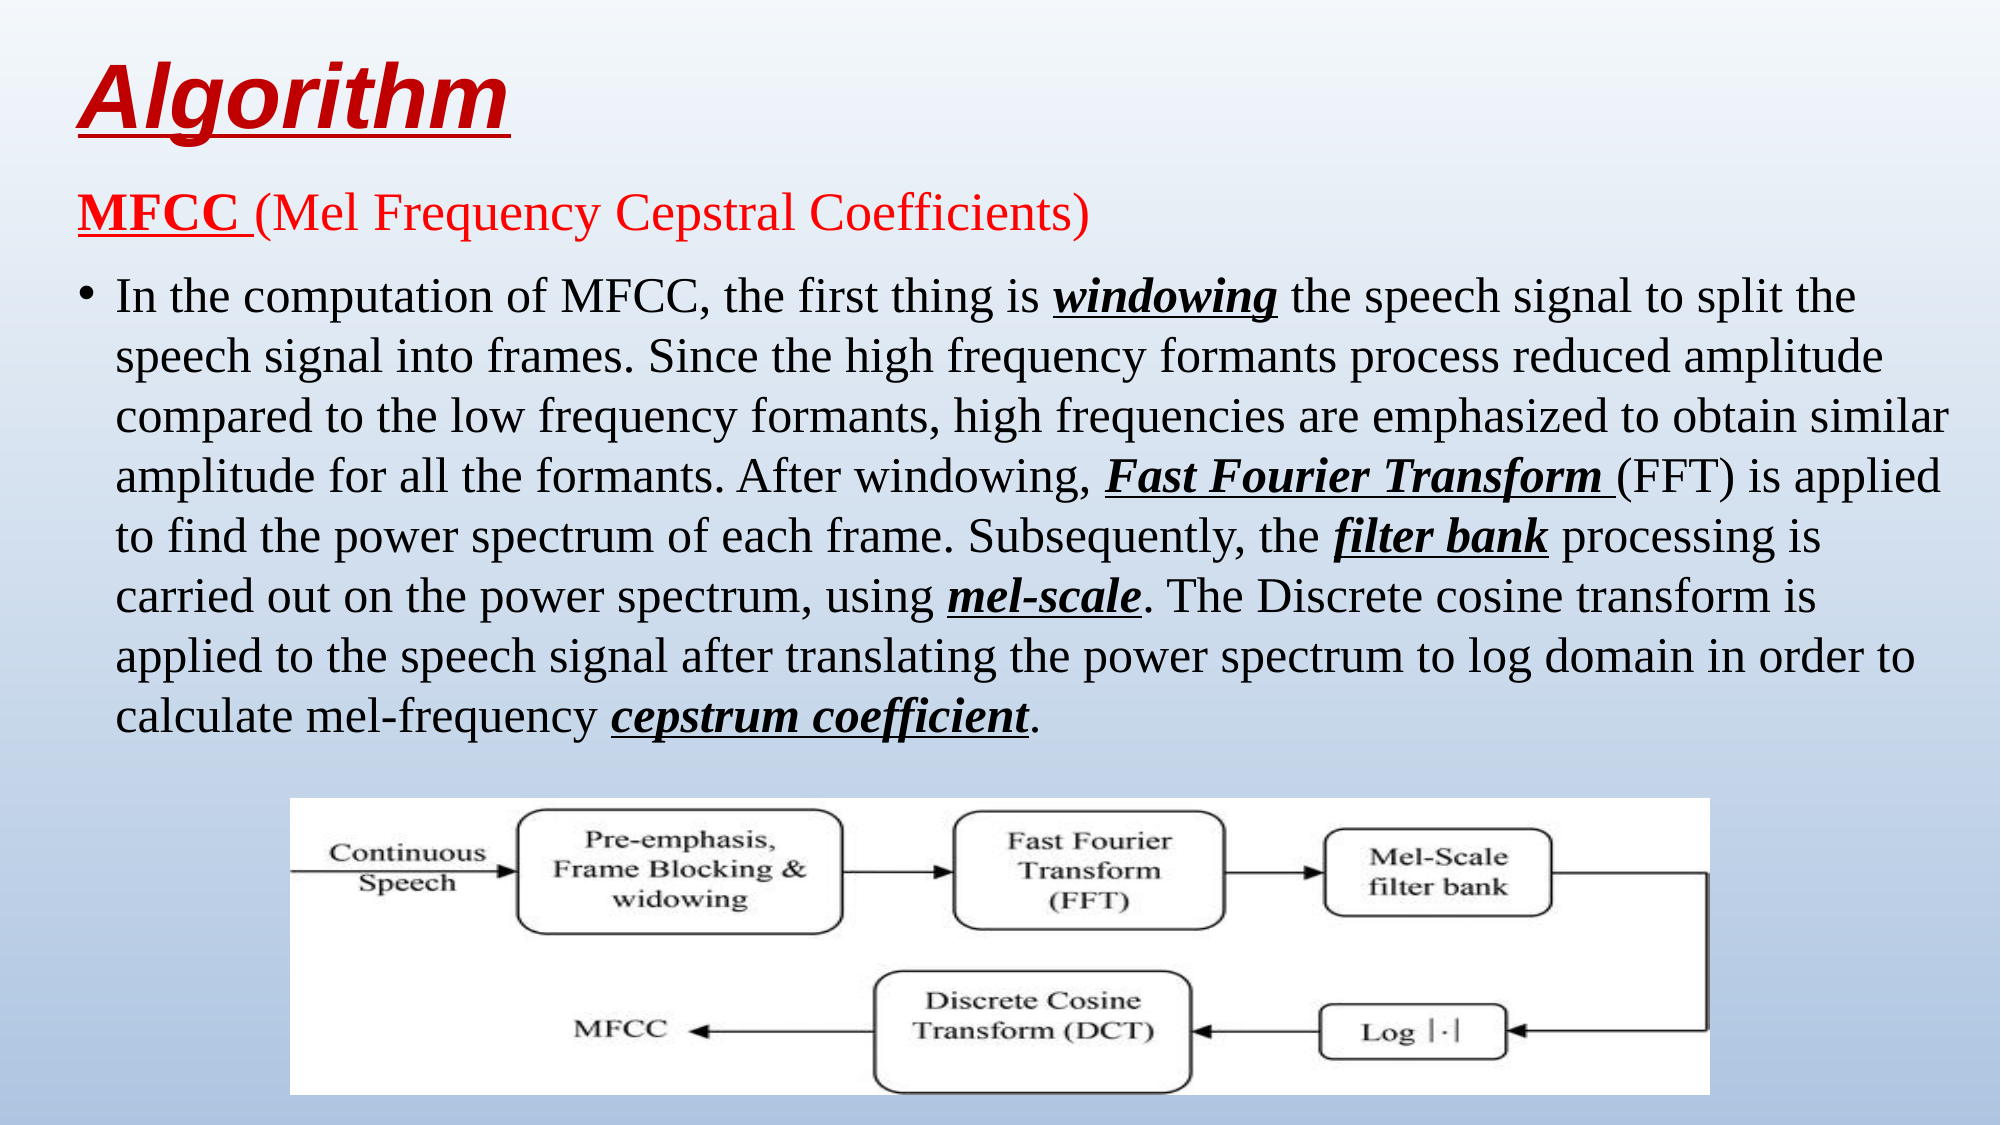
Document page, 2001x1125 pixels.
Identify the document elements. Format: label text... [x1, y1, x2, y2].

list MFCC (Mel Frequency Cepstral Coefficients) In the computation of MFCC, the first thing is windowing the speech signal to split the speech signal into frames. Since the high frequency formants process reduced amplitude compared to the low frequency formants, high frequencies are emphasized to obtain similar amplitude for all the formants. After windowing, Fast Fourier Transform (FFT) is applied to find the power spectrum of each frame. Subsequently, the filter bank processing is carried out on the power spectrum, using mel-scale. The Discrete cosine transform is applied to the speech signal after translating the power spectrum to log domain in order to calculate mel-frequency cepstrum coefficient. [63, 169, 1972, 1125]
title Algorithm [63, 30, 1788, 168]
picture [290, 798, 1710, 1096]
